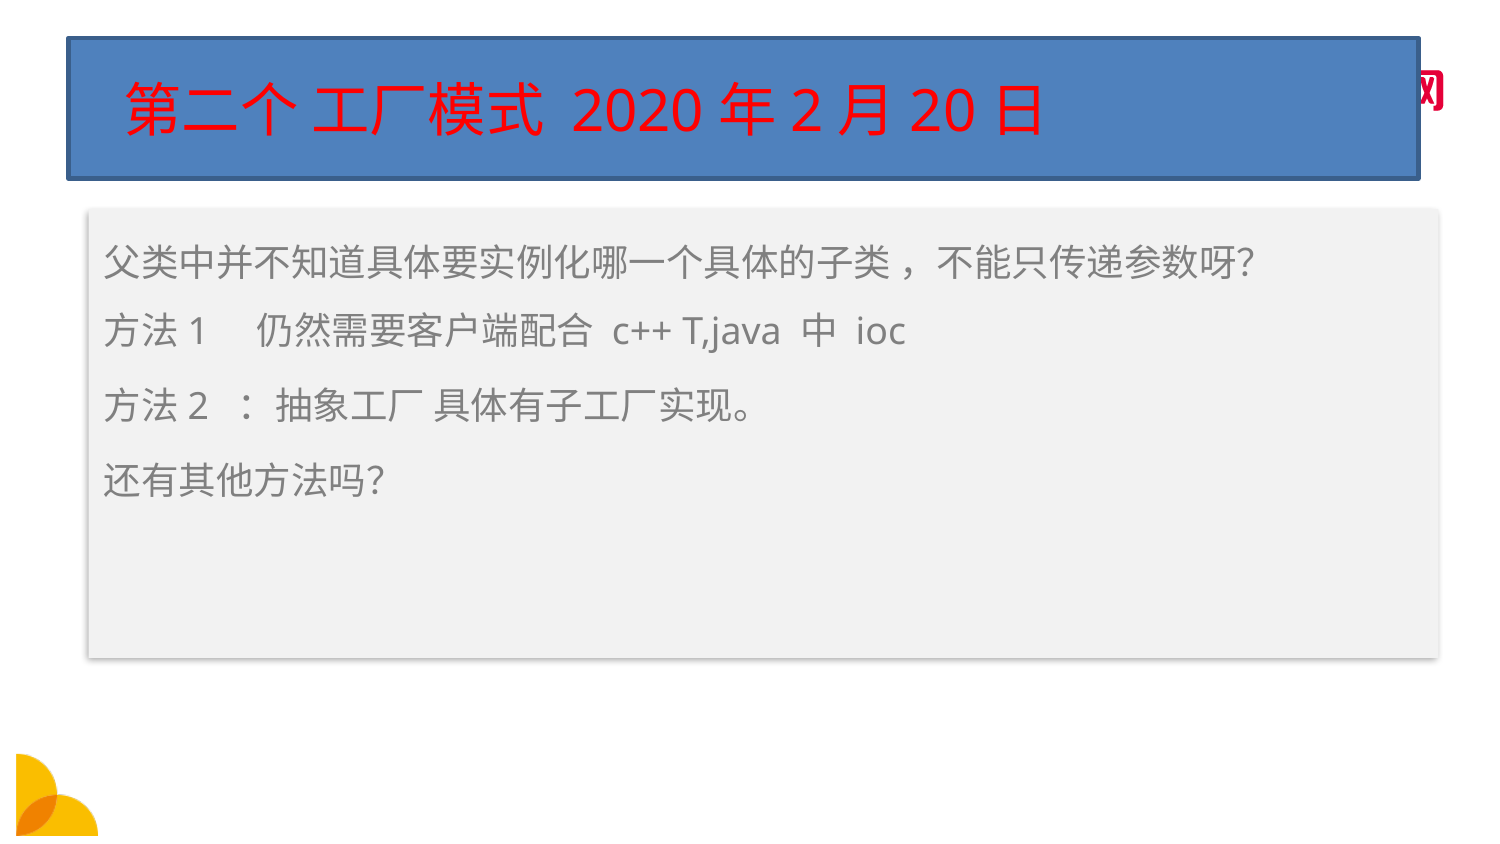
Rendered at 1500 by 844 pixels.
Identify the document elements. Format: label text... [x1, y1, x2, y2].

title 第二个 工厂模式 2020年2月20日 [66, 36, 1421, 181]
picture [1421, 43, 1465, 128]
list 父类中并不知道具体要实例化哪一个具体的子类 ，不能只传递参数呀？ 方法1 仍然需要客户端配合 c++ T,java 中 ioc 方法2 ：抽象工厂 具体有子工厂实现。 还有其他方法吗？ [88, 209, 1301, 611]
picture [0, 740, 113, 836]
